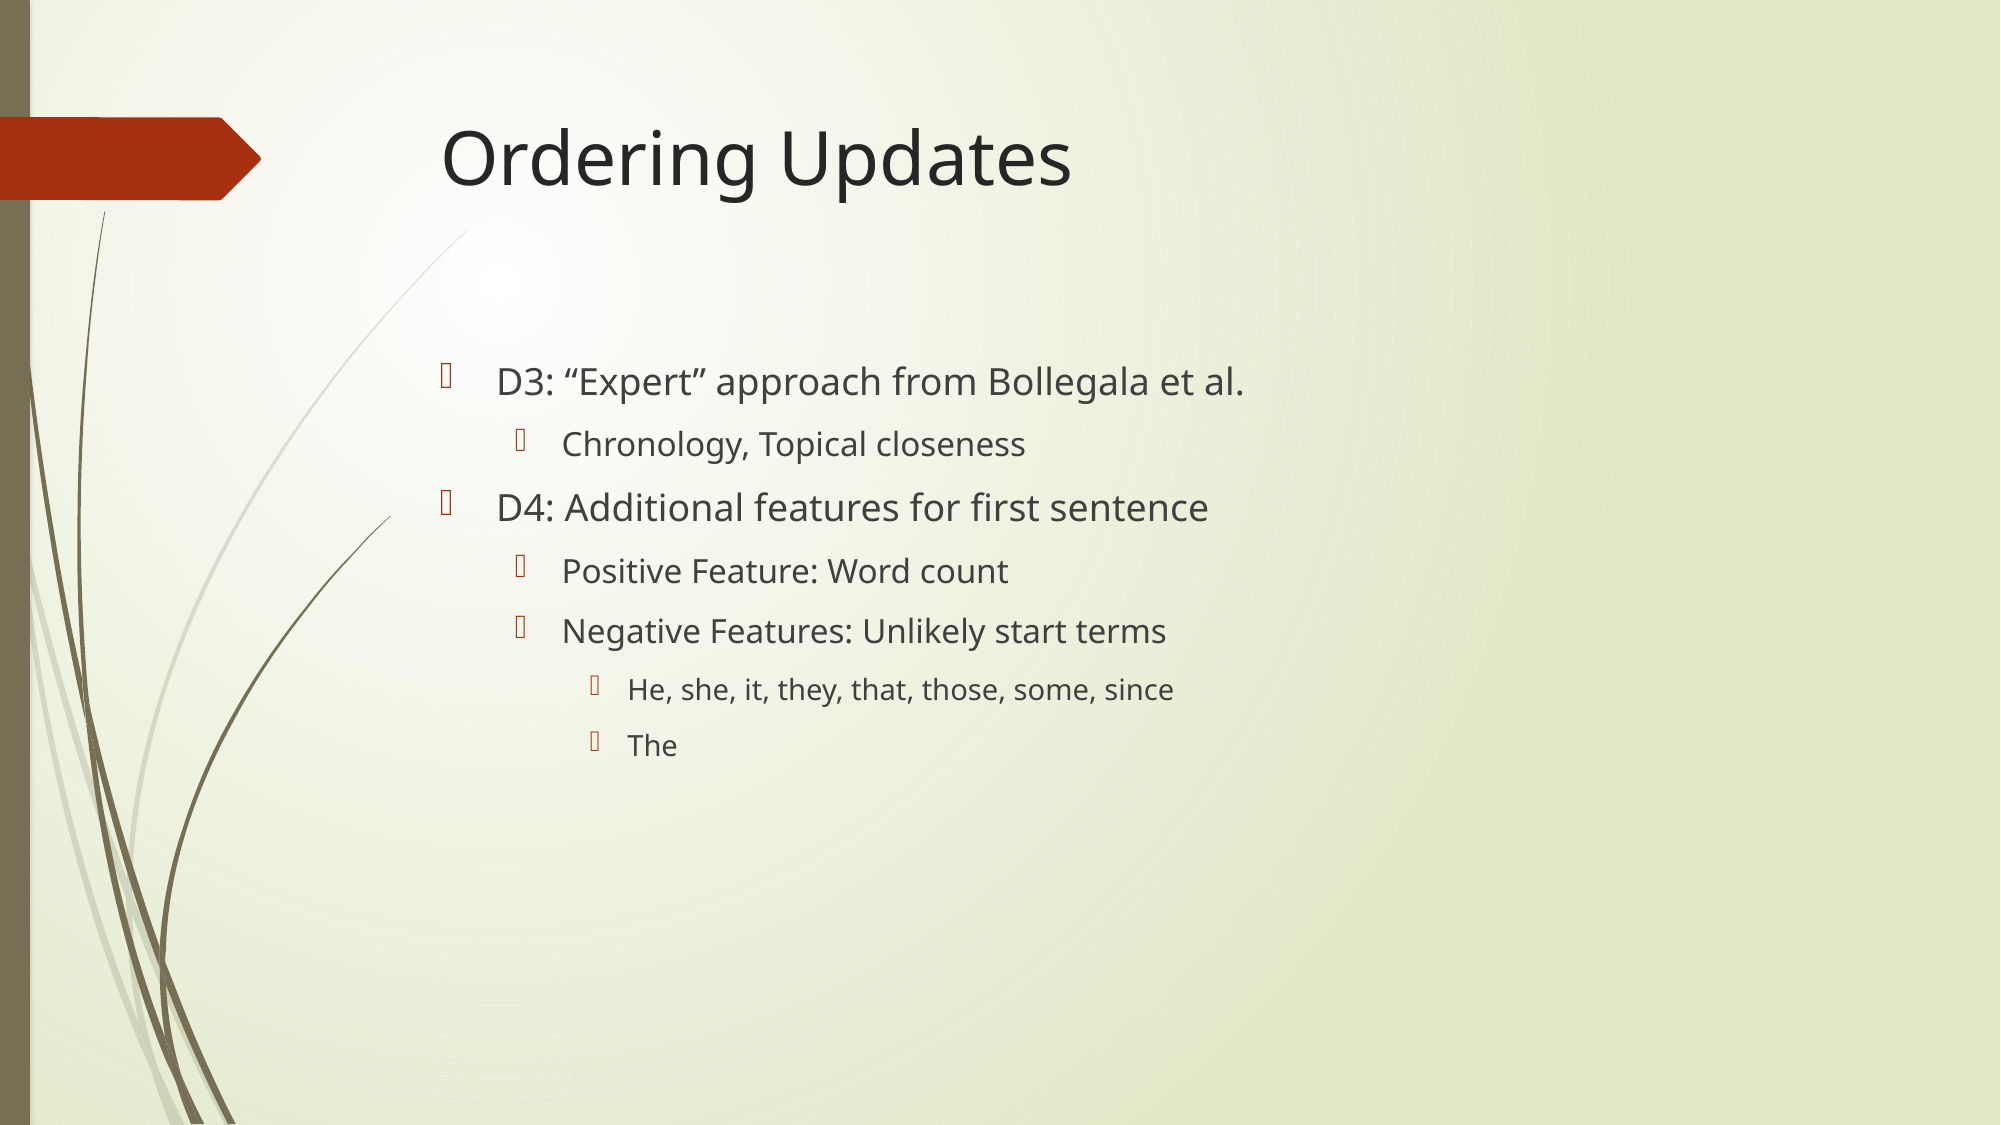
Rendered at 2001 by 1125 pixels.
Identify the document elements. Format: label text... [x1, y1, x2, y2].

title Ordering Updates [425, 102, 1888, 313]
list D3: “Expert” approach from Bollegala et al. Chronology, Topical closeness D4: Additional features for first sentence Positive Feature: Word count Negative Features: Unlikely start terms He, she, it, they, that, those, some, since The [424, 350, 1888, 970]
